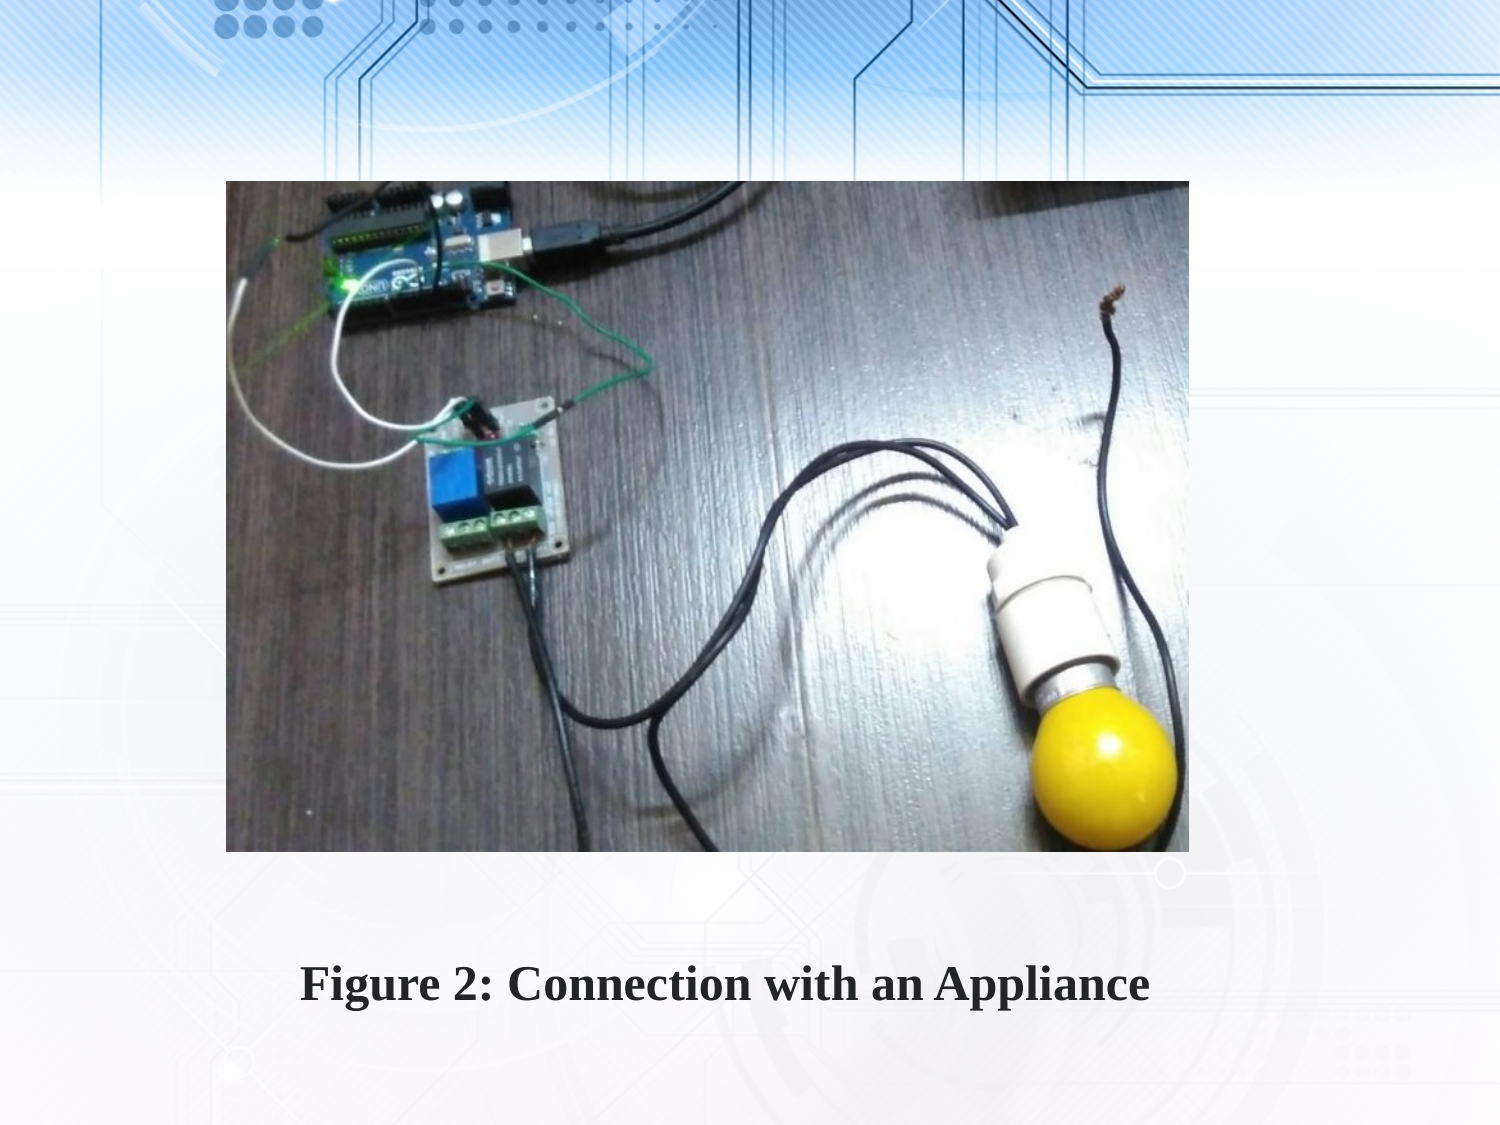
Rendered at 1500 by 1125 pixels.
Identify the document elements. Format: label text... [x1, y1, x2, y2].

text_box Figure 2: Connection with an Appliance [285, 943, 1215, 1019]
picture [0, 0, 1500, 852]
